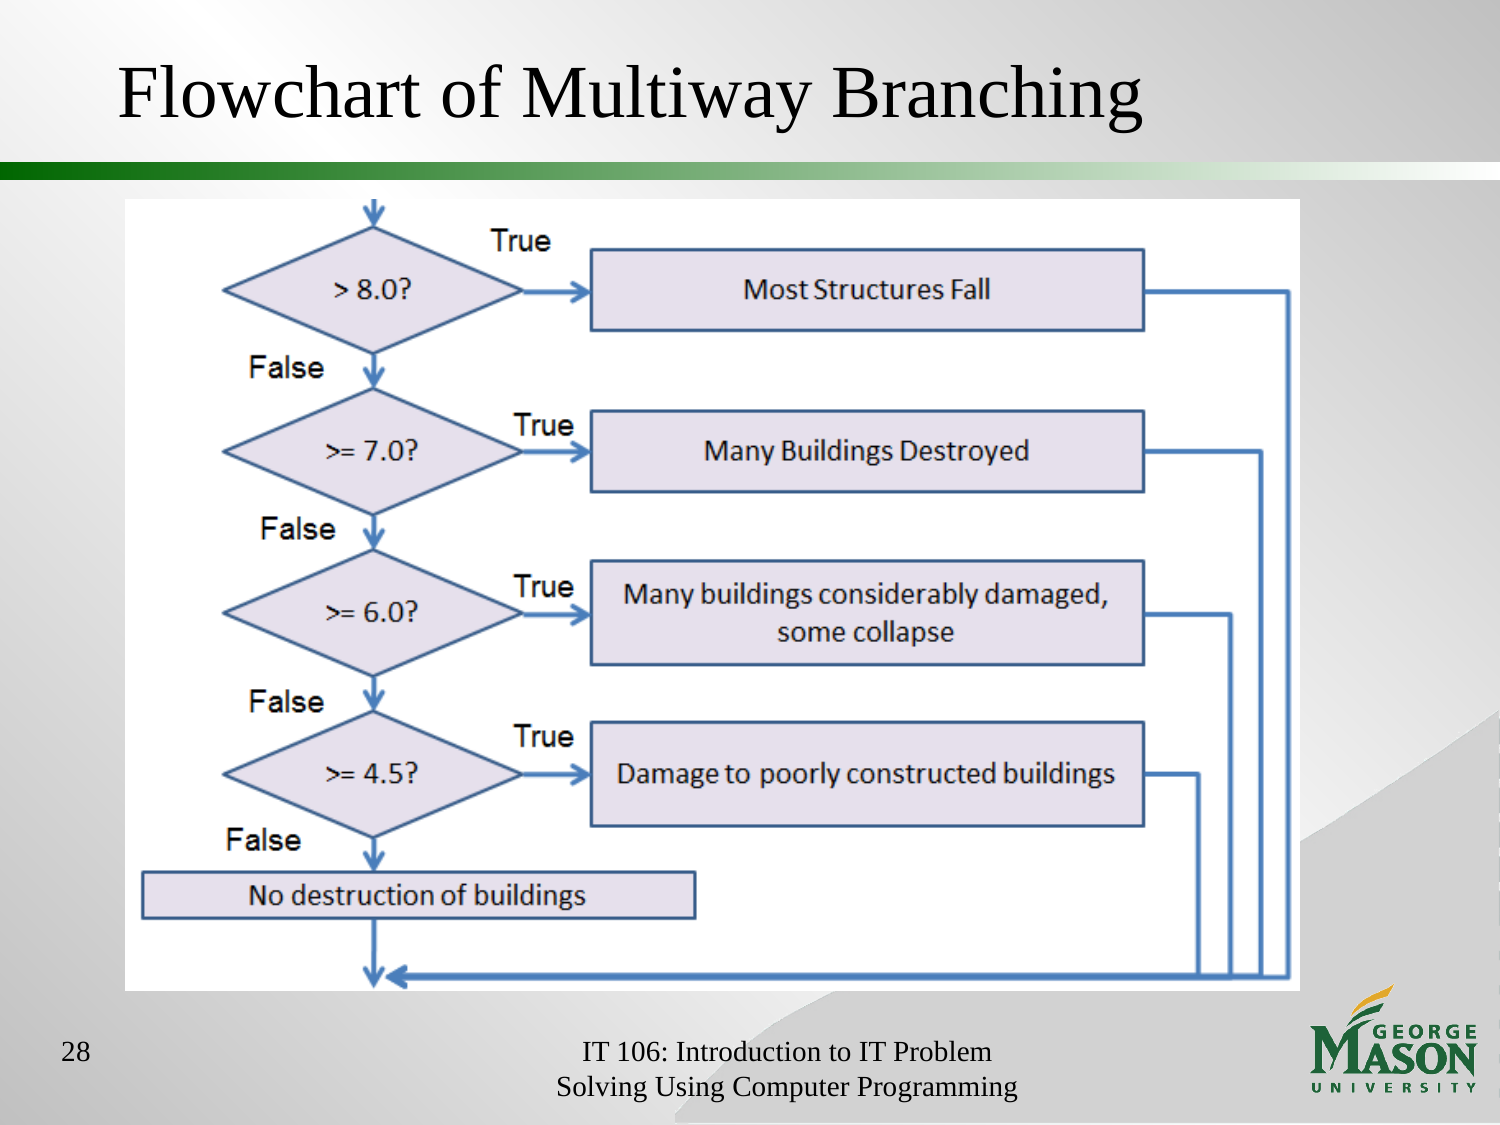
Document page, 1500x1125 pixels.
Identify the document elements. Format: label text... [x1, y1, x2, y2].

title Flowchart of Multiway Branching [102, 24, 1441, 151]
slide_number 28 [29, 1024, 106, 1101]
footer IT 106: Introduction to IT Problem Solving Using Computer Programming [537, 1024, 1038, 1101]
picture [124, 199, 1500, 1125]
